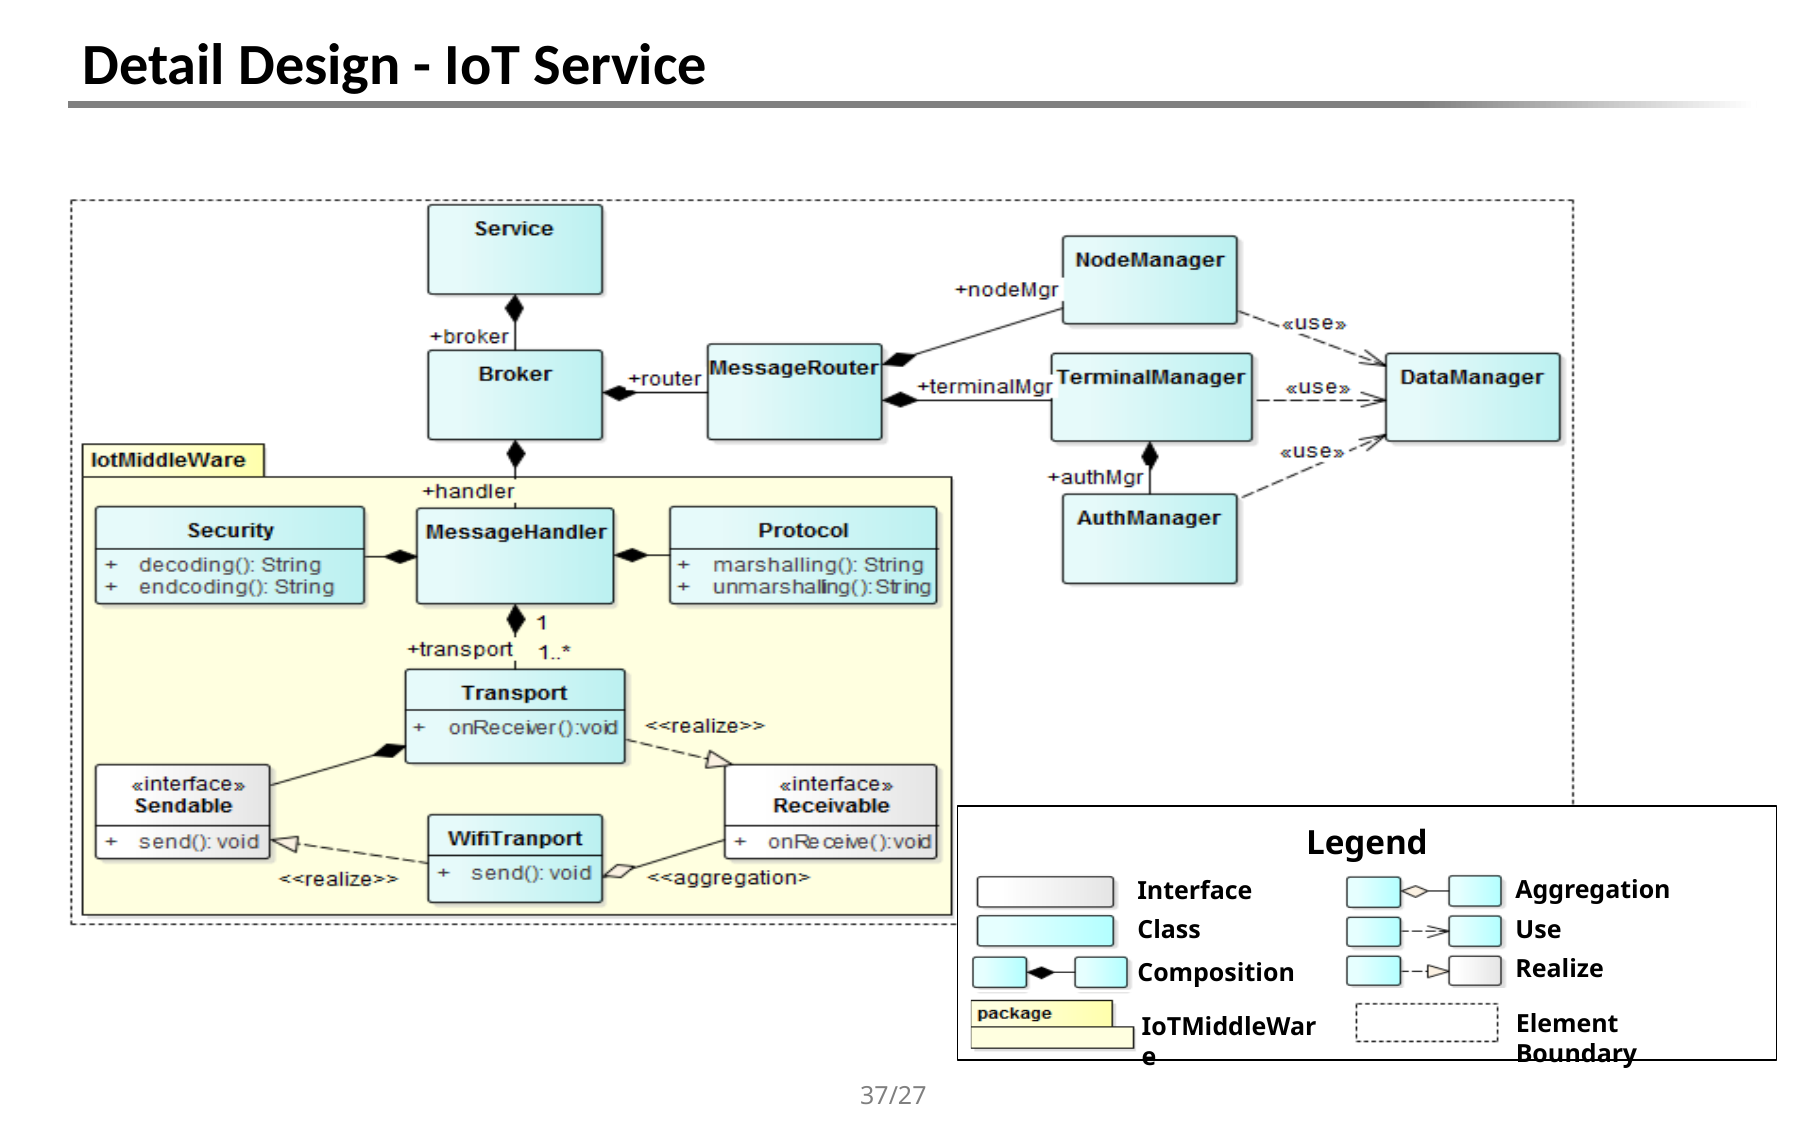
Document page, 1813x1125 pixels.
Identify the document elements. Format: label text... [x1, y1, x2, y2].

slide_number 37/27 [811, 1078, 975, 1115]
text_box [957, 805, 1777, 1061]
title Detail Design - IoT Service [67, 20, 1757, 101]
picture [67, 195, 1582, 930]
